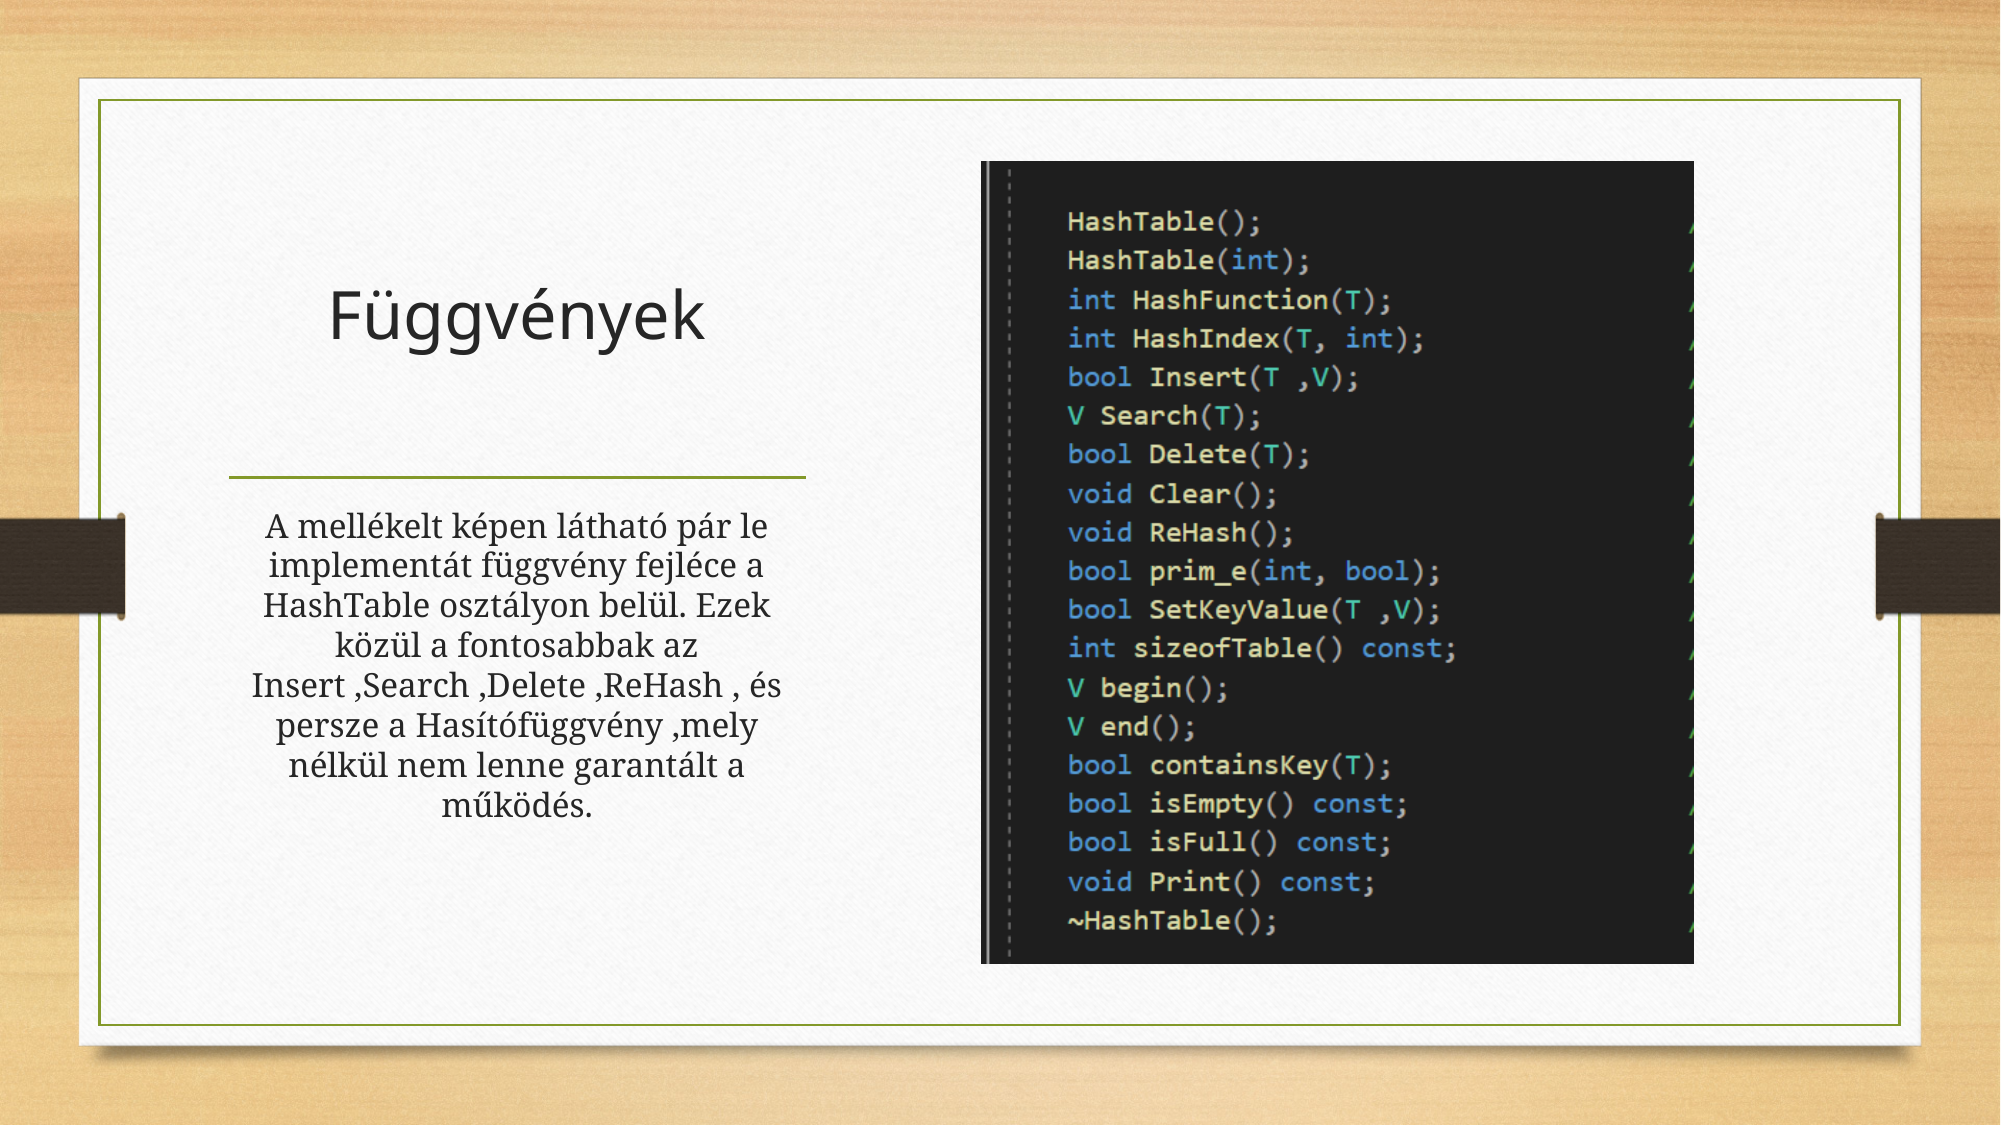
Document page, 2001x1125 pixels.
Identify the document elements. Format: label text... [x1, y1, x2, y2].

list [980, 160, 1695, 965]
list A mellékelt képen látható pár le implementát függvény fejléce a HashTable osztályon belül. Ezek közül a fontosabbak az Insert ,Search ,Delete ,ReHash , és persze a Hasítófüggvény ,mely nélkül nem lenne garantált a működés. [212, 497, 823, 898]
title Függvények [212, 135, 823, 361]
picture [0, 0, 2001, 1125]
